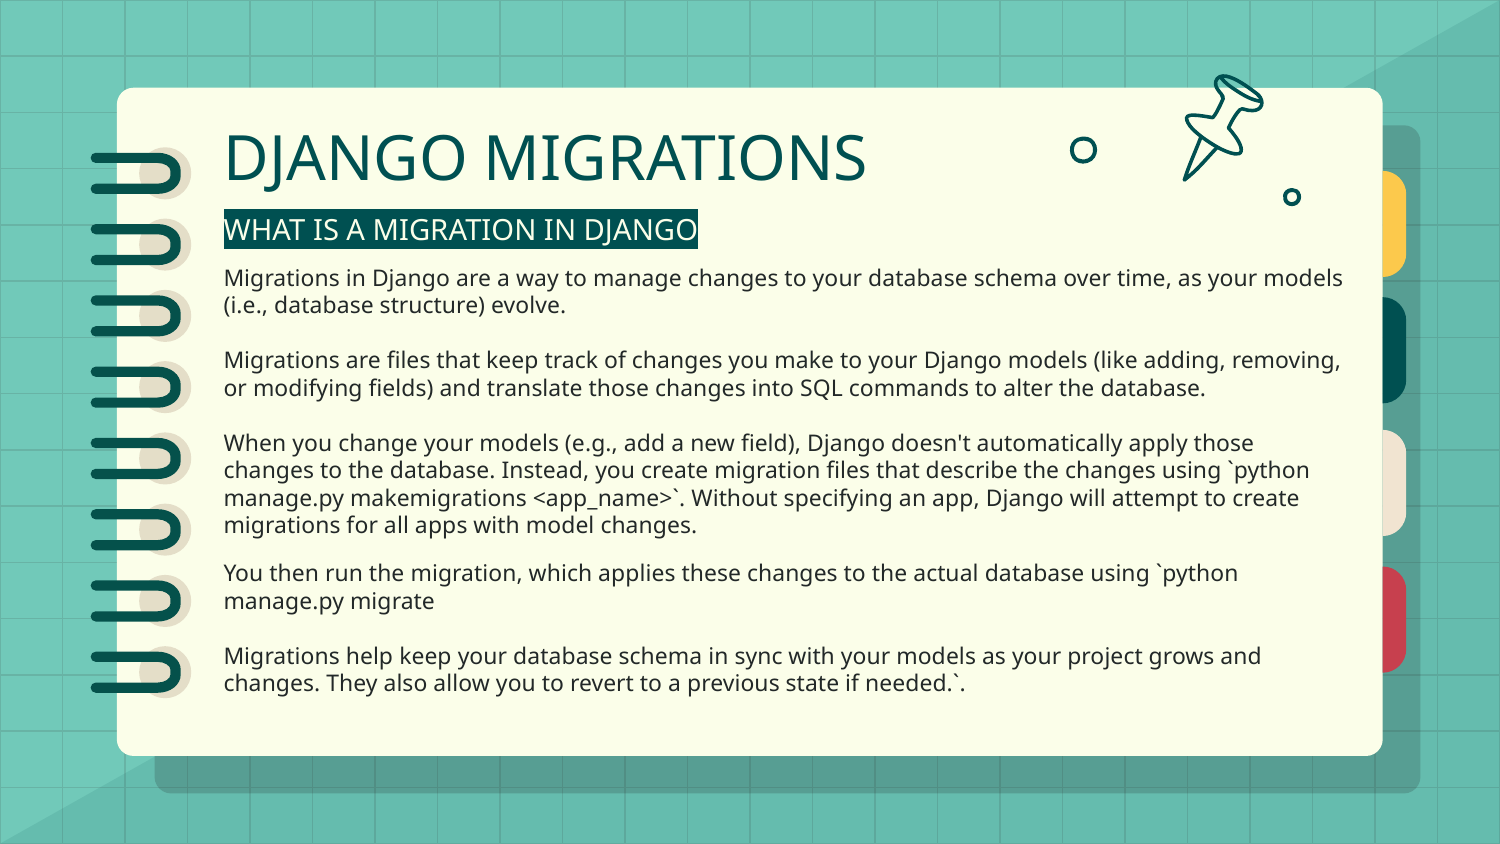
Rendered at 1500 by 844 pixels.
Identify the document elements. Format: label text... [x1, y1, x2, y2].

title DJANGO MIGRATIONS [208, 103, 1360, 197]
text_box [1069, 136, 1098, 164]
subtitle Migrations in Django are a way to manage changes to your database schema over time, as your models (i.e., database structure) evolve. Migrations are files that keep track of changes you make to your Django models (like adding, removing, or modifying fields) and translate those changes into SQL commands to alter the database. When you change your models (e.g., add a new field), Django doesn't automatically apply those changes to the database. Instead, you create migration files that describe the changes using `python manage.py makemigrations <app_name>`. Without specifying an app, Django will attempt to create migrations for all apps with model changes. You then run the migration, which applies these changes to the actual database using `python manage.py migrate Migrations help keep your database schema in sync with your models as your project grows and changes. They also allow you to revert to a previous state if needed.`. [208, 248, 1360, 733]
subtitle WHAT IS A MIGRATION IN DJANGO [208, 197, 1360, 248]
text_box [1160, 95, 1277, 169]
text_box [1283, 188, 1302, 207]
